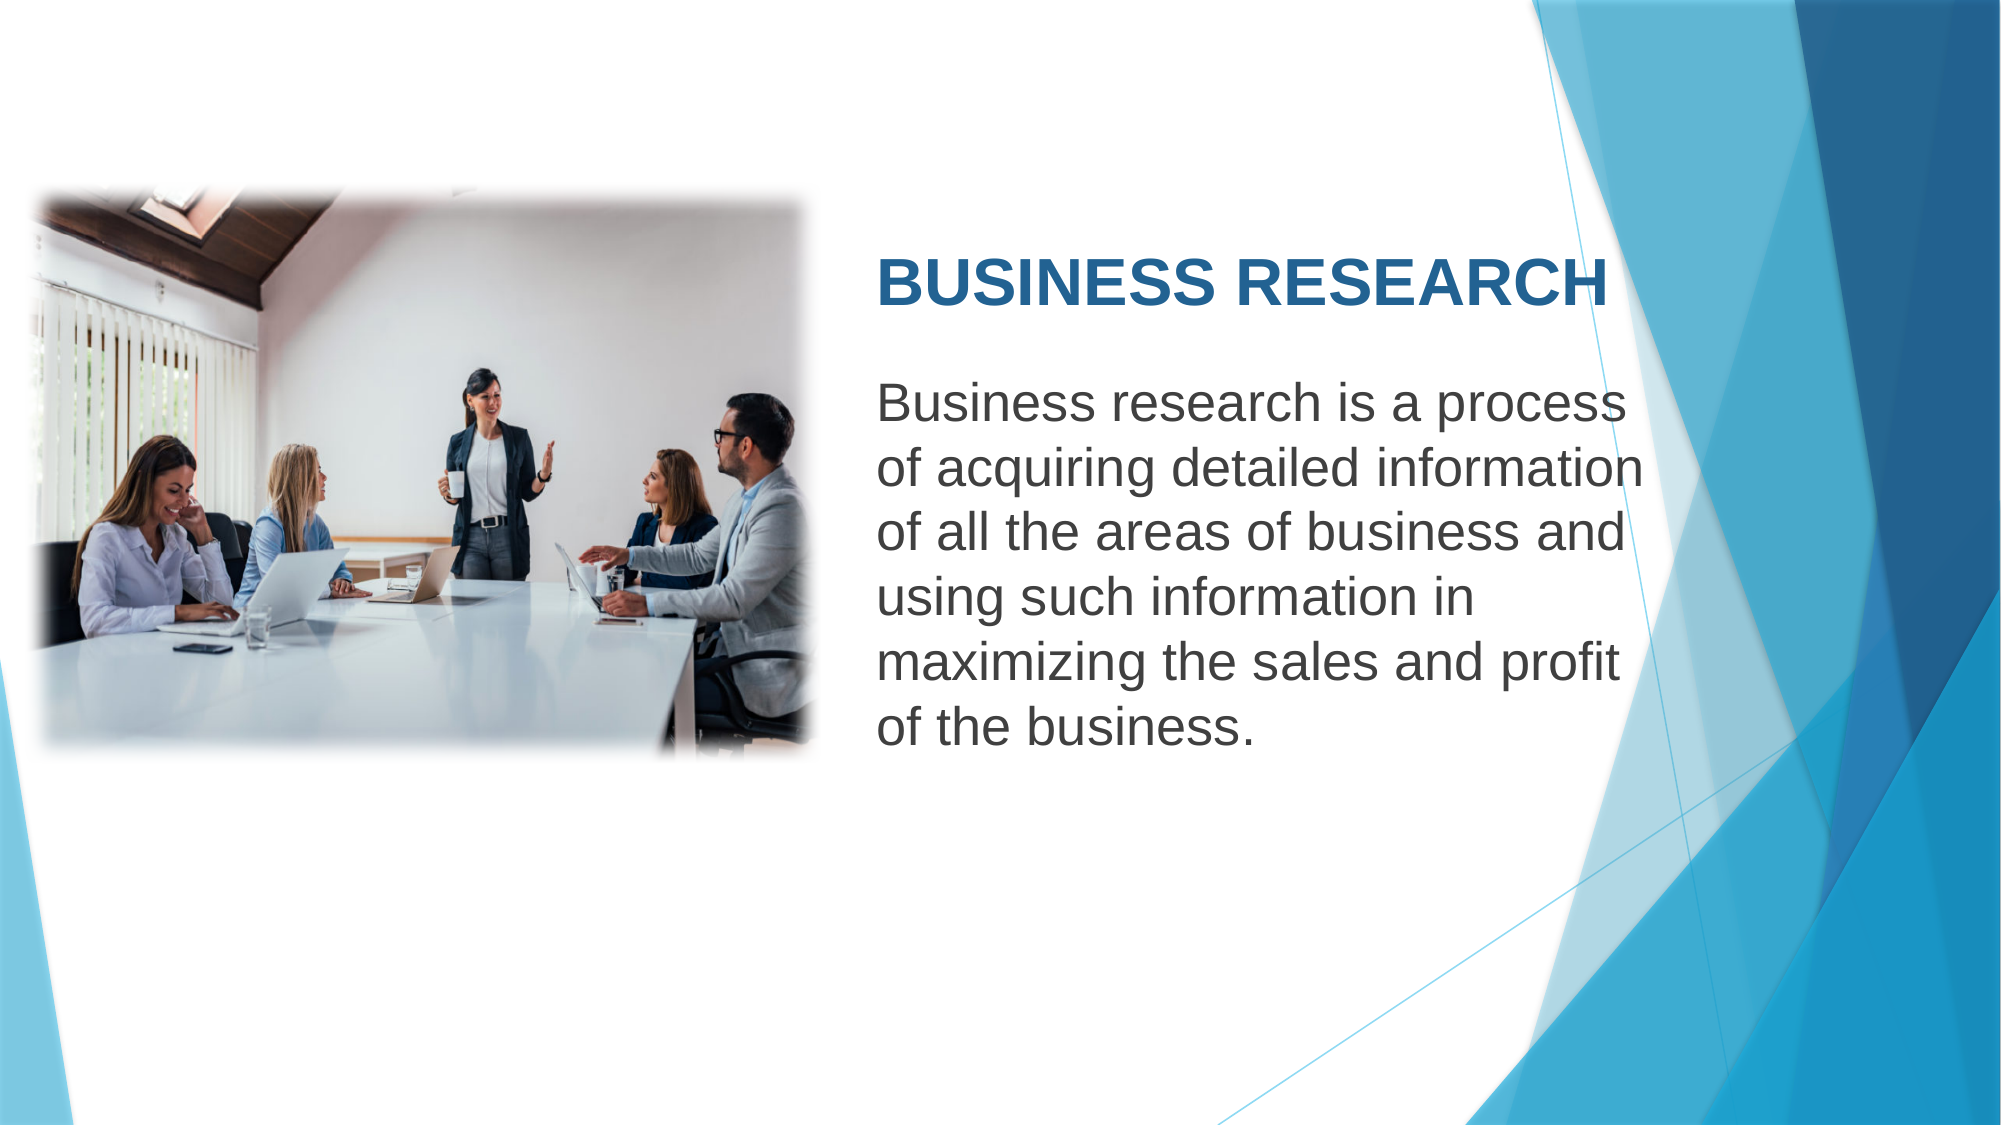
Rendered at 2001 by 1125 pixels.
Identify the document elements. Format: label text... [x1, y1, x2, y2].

title BUSINESS RESEARCH [861, 242, 1658, 327]
list Business research is a process of acquiring detailed information of all the areas of business and using such information in maximizing the sales and profit of the business. [861, 359, 1672, 764]
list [24, 182, 823, 765]
